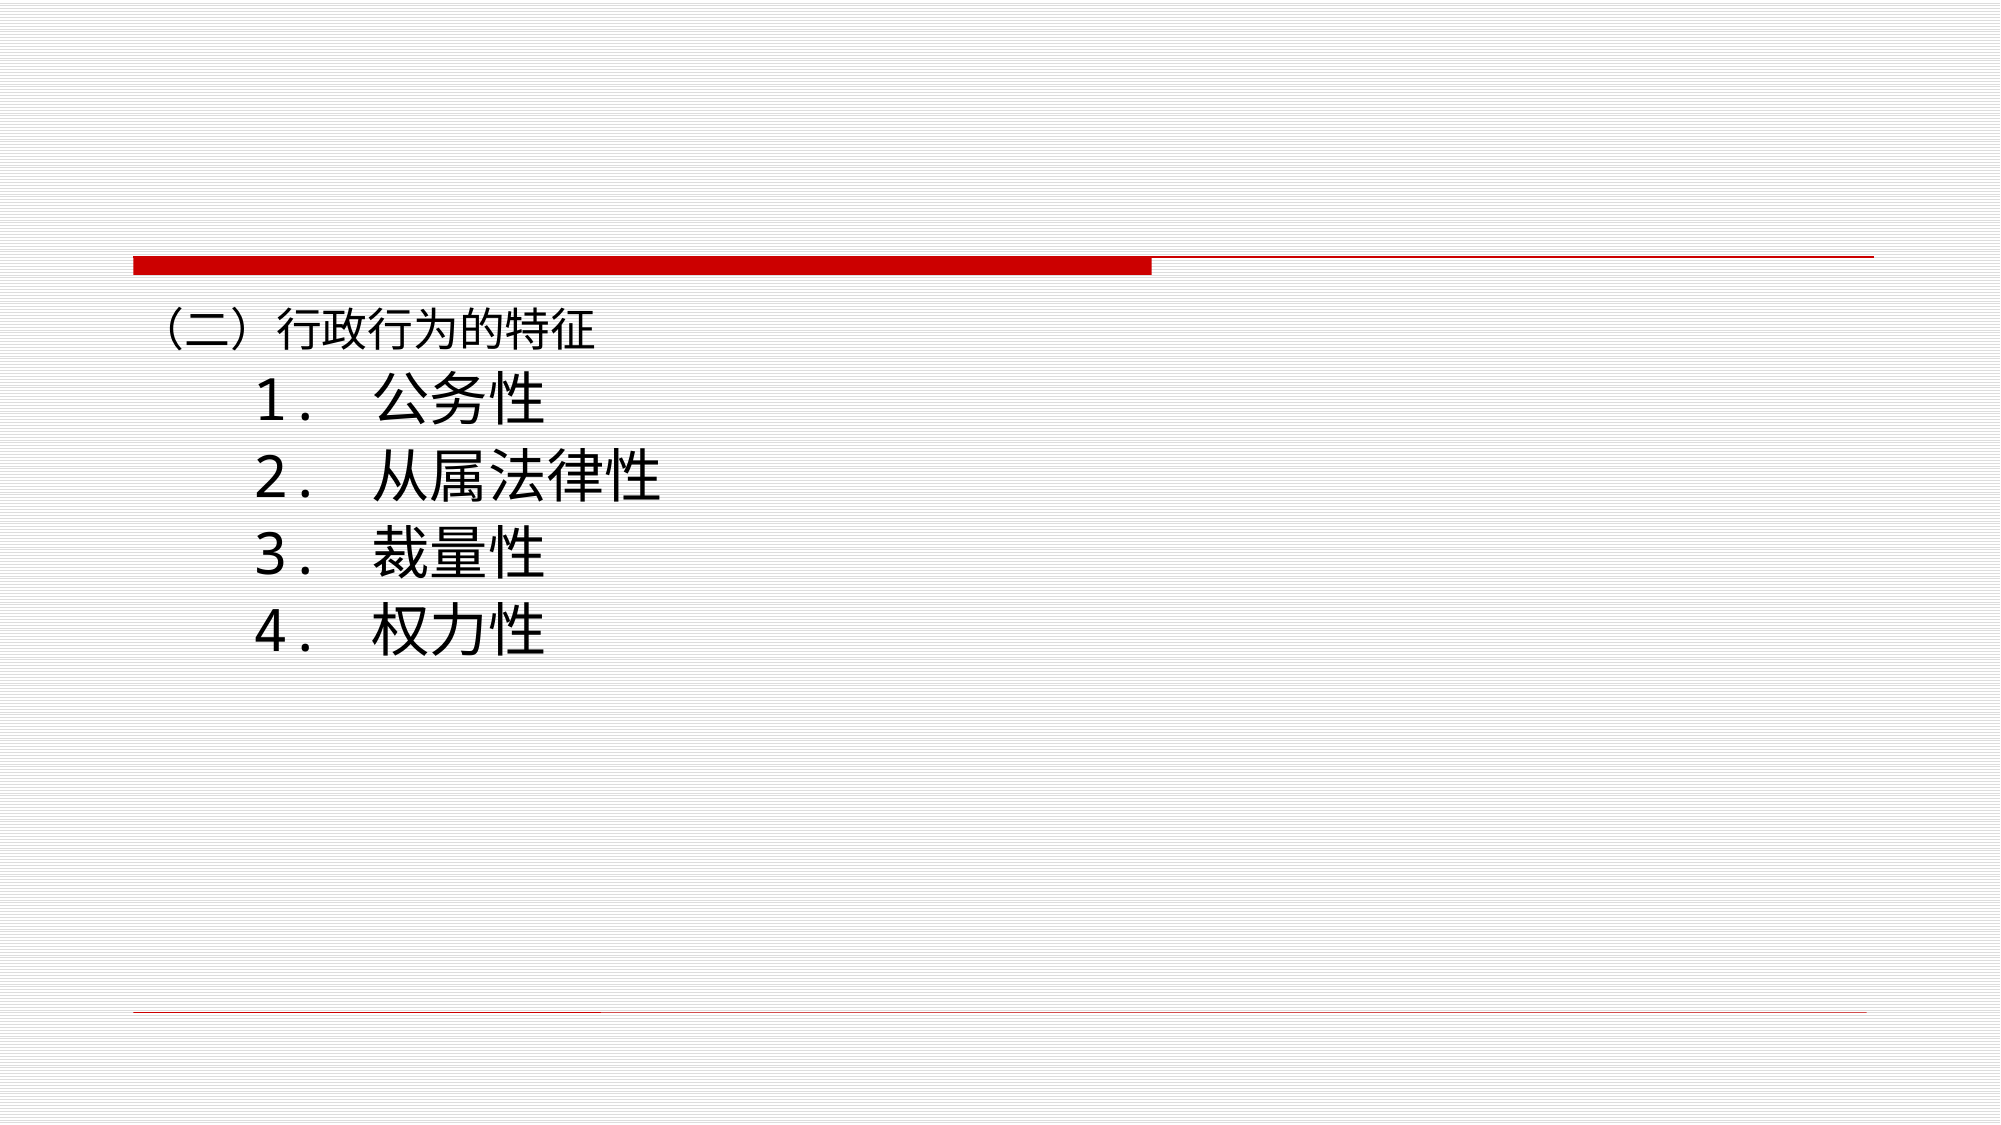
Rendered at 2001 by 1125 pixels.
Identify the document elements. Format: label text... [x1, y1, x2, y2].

list （二）行政行为的特征 1. 公务性 2. 从属法律性 3. 裁量性 4. 权力性 [123, 287, 1875, 988]
